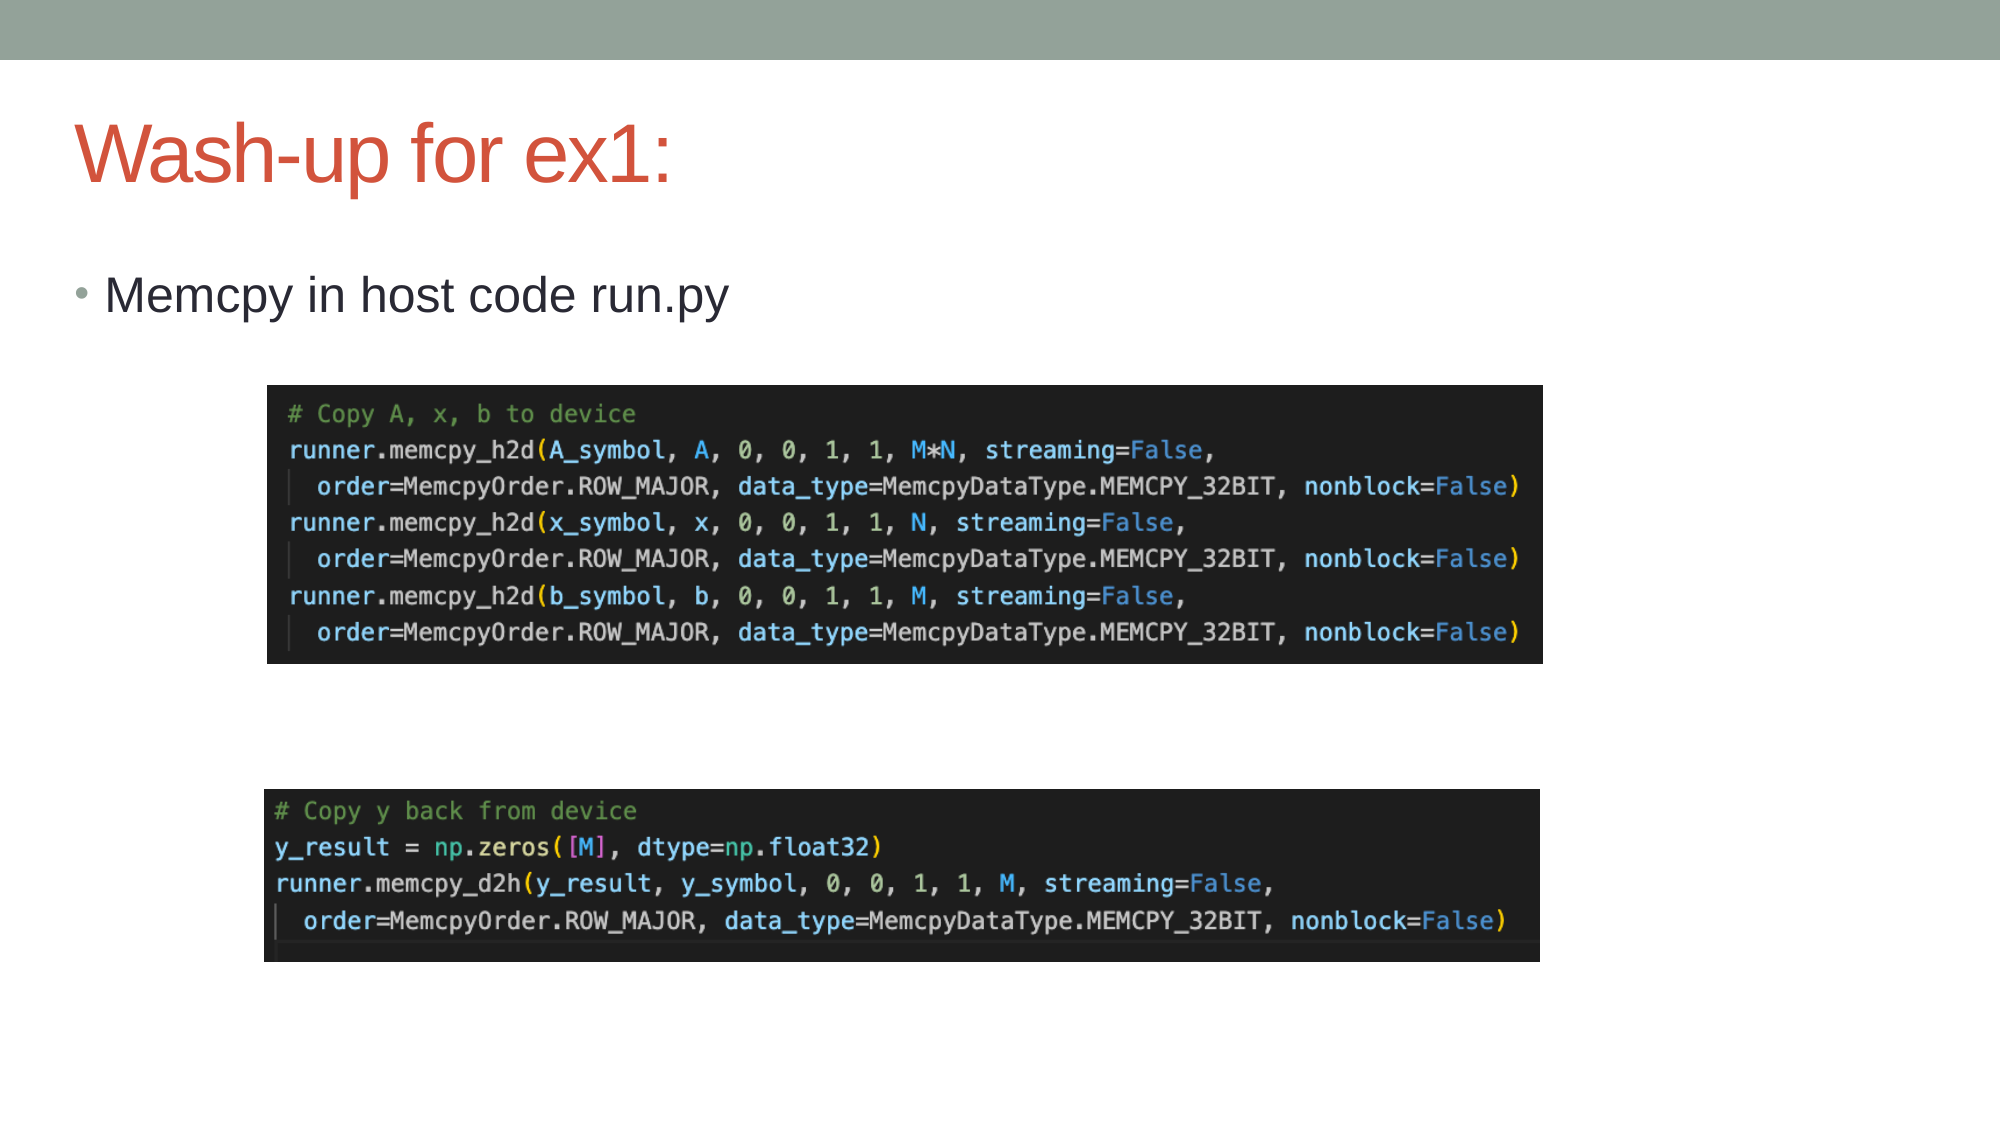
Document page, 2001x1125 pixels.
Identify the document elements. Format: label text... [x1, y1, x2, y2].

picture [264, 789, 1540, 963]
list Memcpy in host code run.py [59, 255, 1864, 1047]
picture [267, 385, 1543, 664]
title Wash-up for ex1: [59, 83, 1864, 215]
